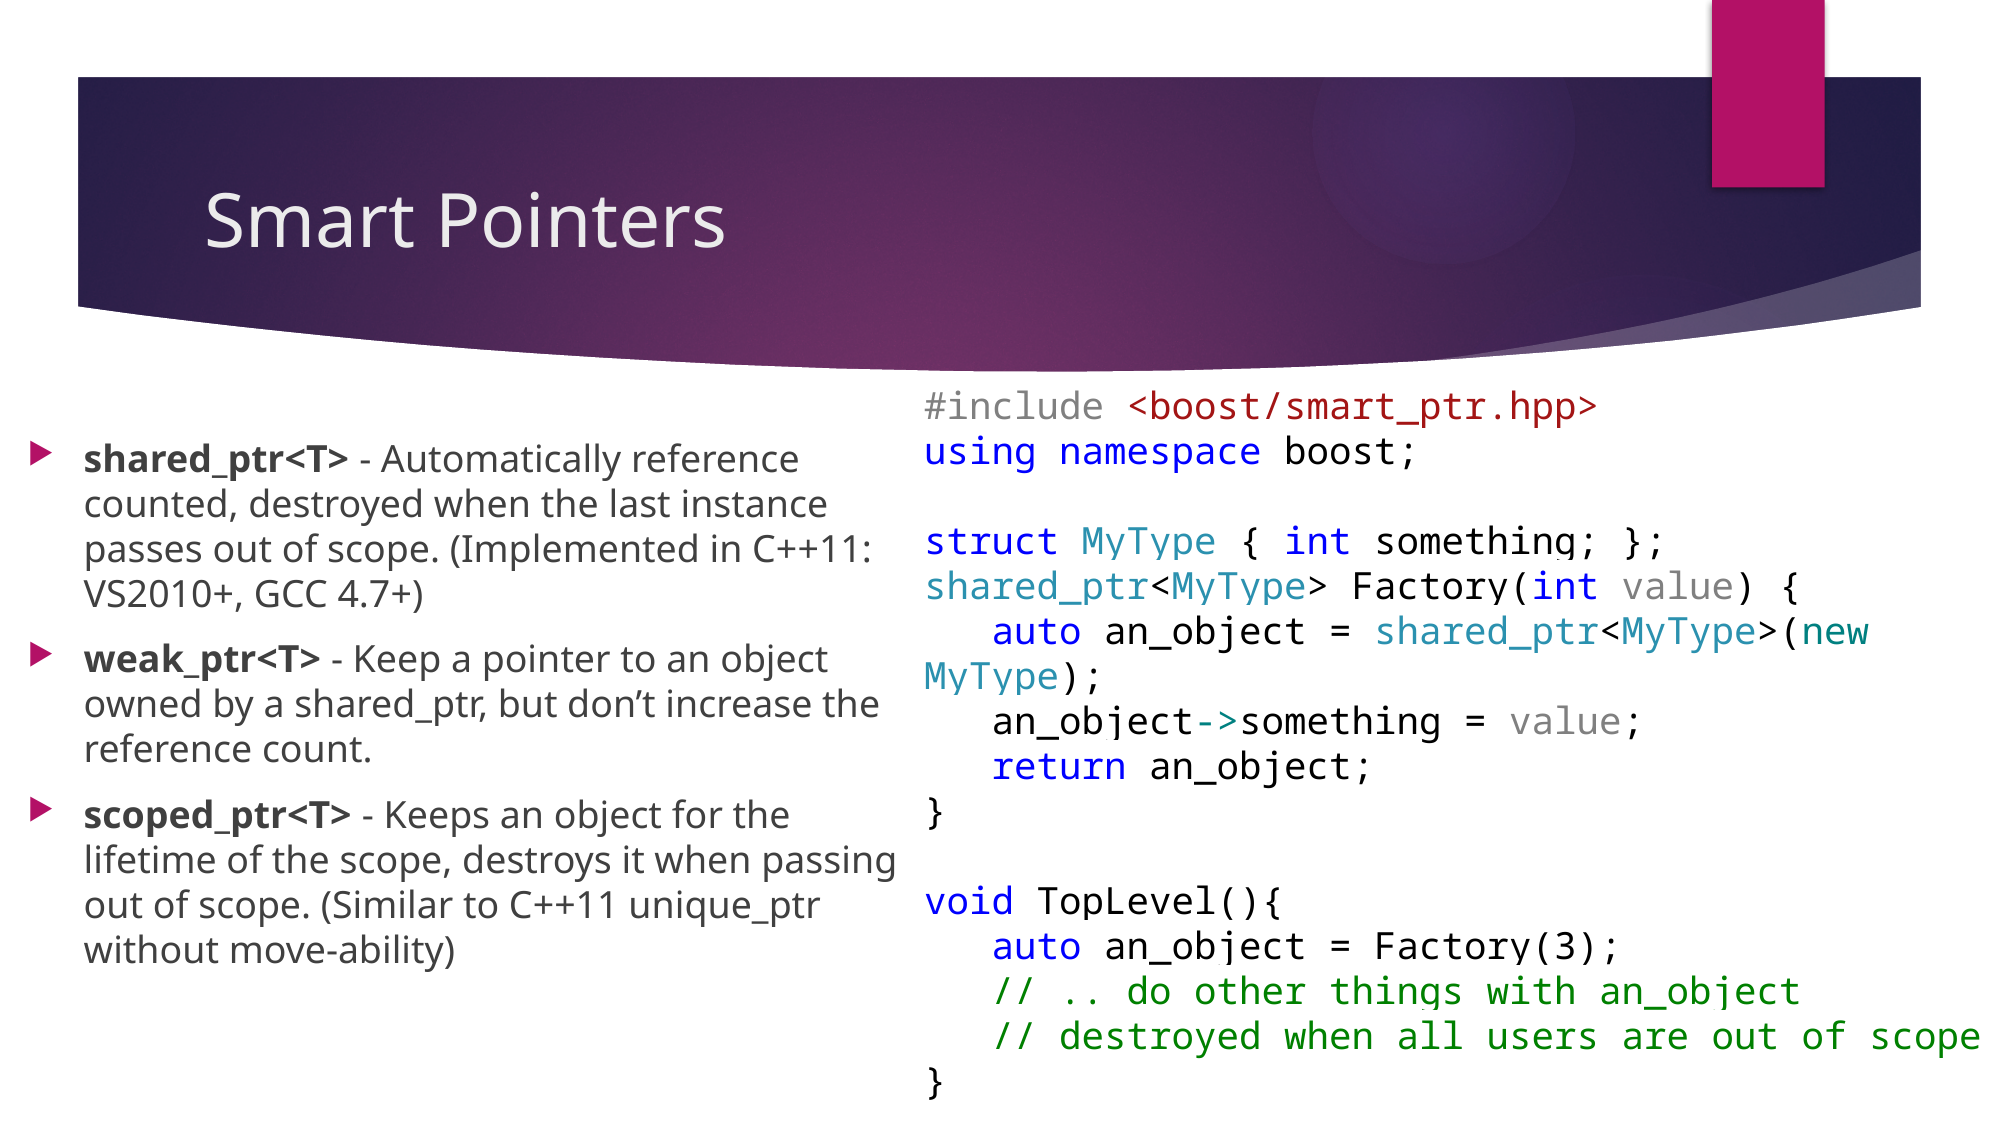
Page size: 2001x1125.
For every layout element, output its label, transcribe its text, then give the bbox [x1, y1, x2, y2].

text_box #include <boost/smart_ptr.hpp> using namespace boost; struct MyType { int something; }; shared_ptr<MyType> Factory(int value) { auto an_object = shared_ptr<MyType>(new MyType); an_object->something = value; return an_object; } void TopLevel(){ auto an_object = Factory(3); // .. do other things with an_object // destroyed when all users are out of scope } [909, 374, 2000, 1110]
title Smart Pointers [189, 159, 1627, 276]
list shared_ptr<T> - Automatically reference counted, destroyed when the last instance passes out of scope. (Implemented in C++11: VS2010+, GCC 4.7+) weak_ptr<T> - Keep a pointer to an object owned by a shared_ptr, but don’t increase the reference count. scoped_ptr<T> - Keeps an object for the lifetime of the scope, destroys it when passing out of scope. (Similar to C++11 unique_ptr without move-ability) [12, 427, 909, 988]
